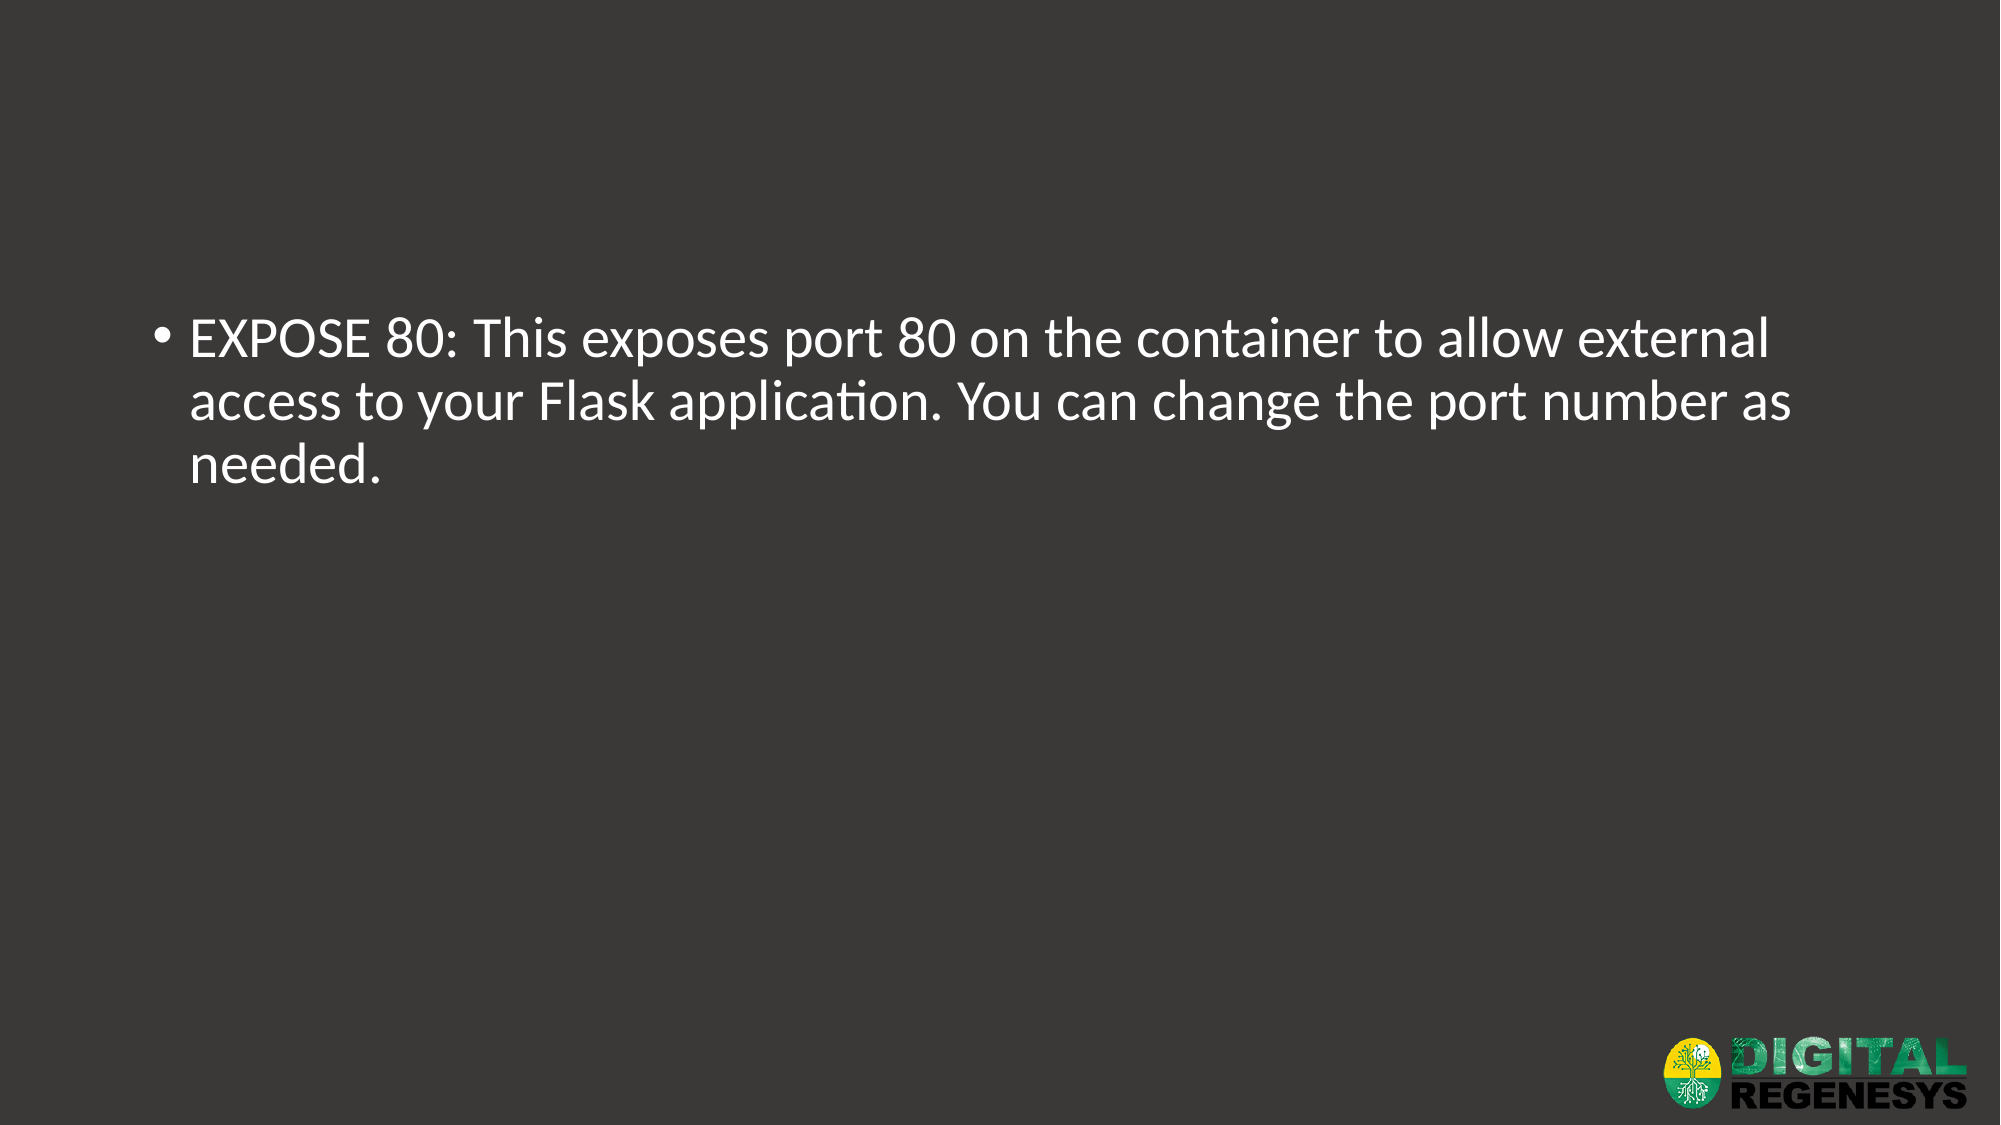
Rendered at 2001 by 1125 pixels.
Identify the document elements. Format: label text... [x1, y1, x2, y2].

list EXPOSE 80: This exposes port 80 on the container to allow external access to your Flask application. You can change the port number as needed. [137, 299, 1863, 1014]
picture [1663, 1033, 1973, 1112]
